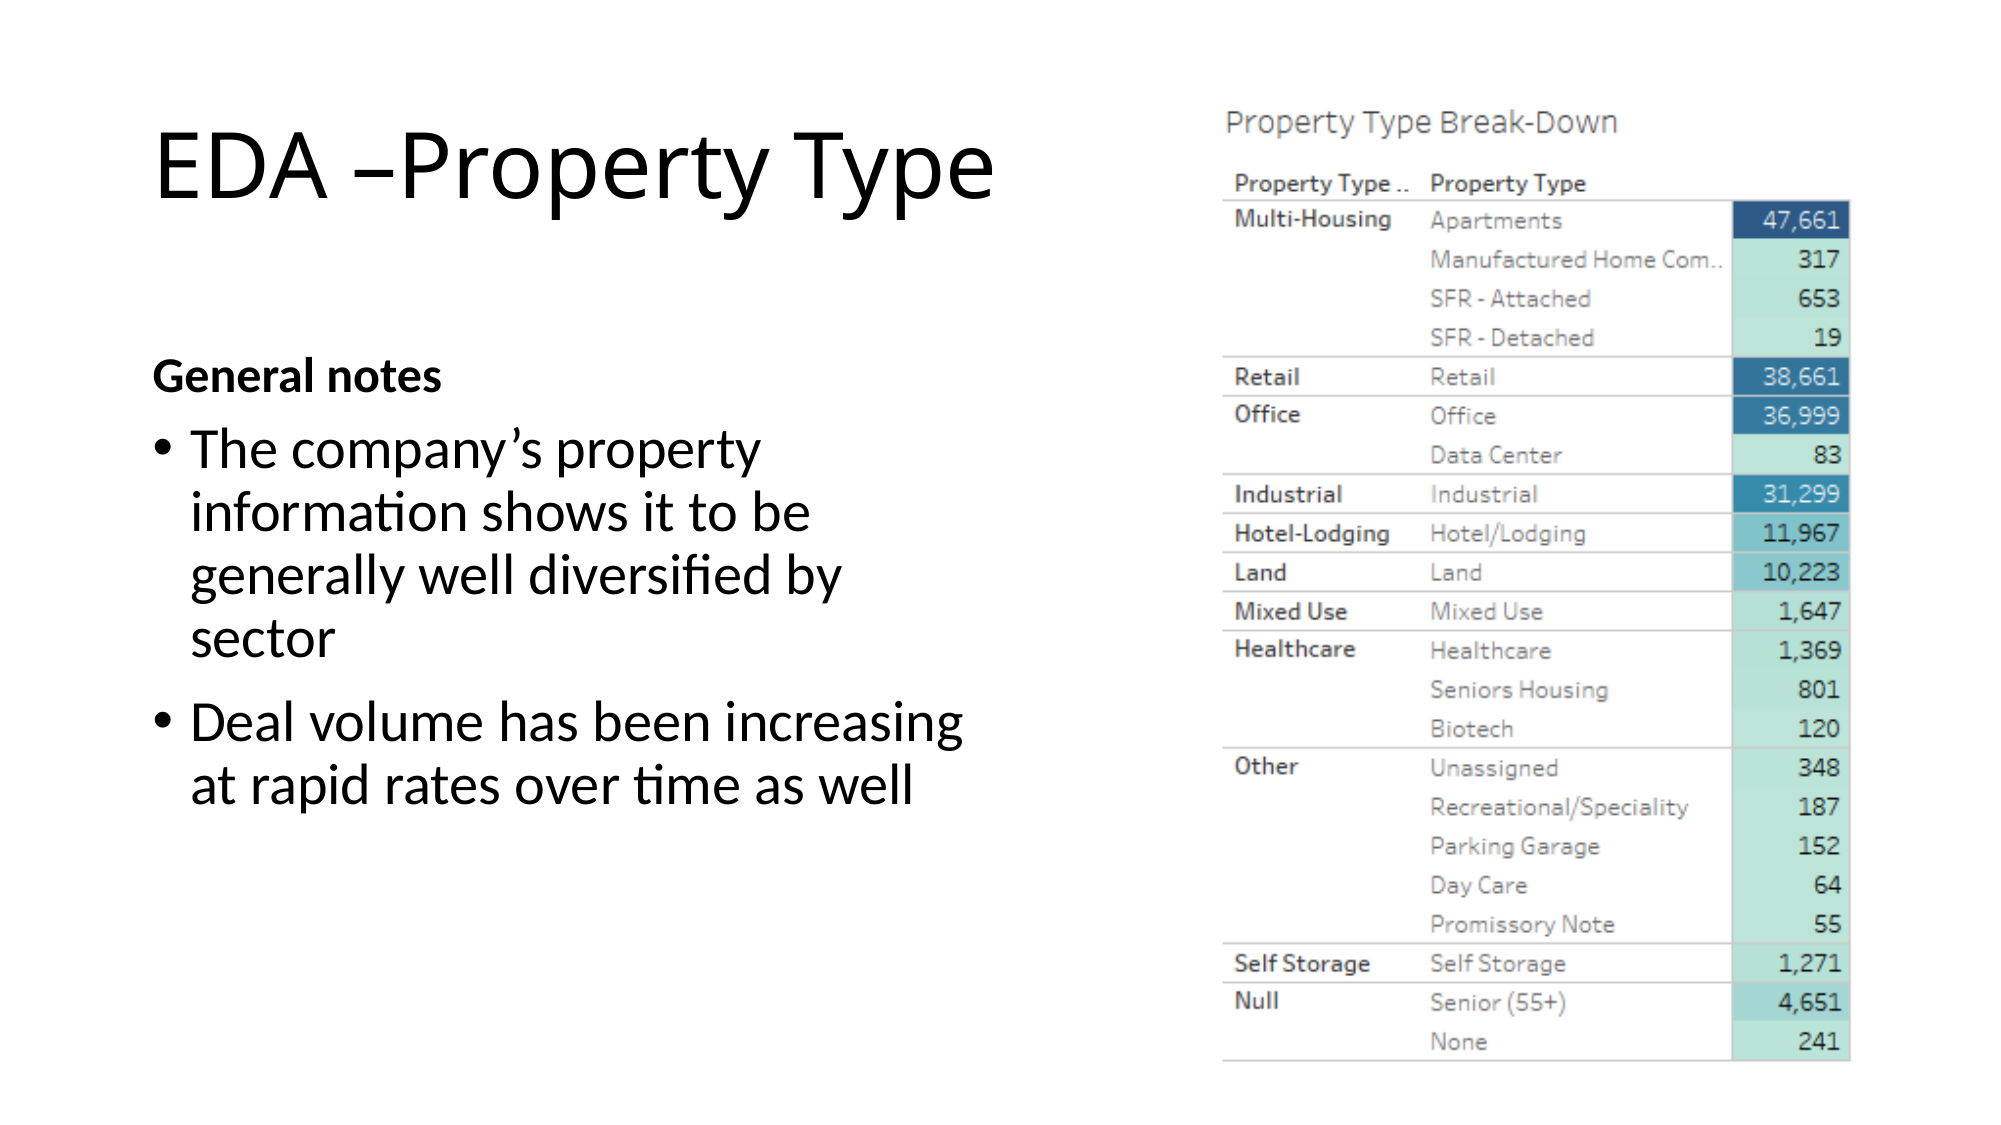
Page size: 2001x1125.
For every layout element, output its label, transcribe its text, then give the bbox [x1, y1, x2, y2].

title EDA –Property Type [137, 59, 1863, 278]
list The company’s property information shows it to be generally well diversified by sector Deal volume has been increasing at rapid rates over time as well [137, 410, 984, 1016]
picture [1221, 104, 1863, 1066]
list General notes [137, 275, 984, 410]
